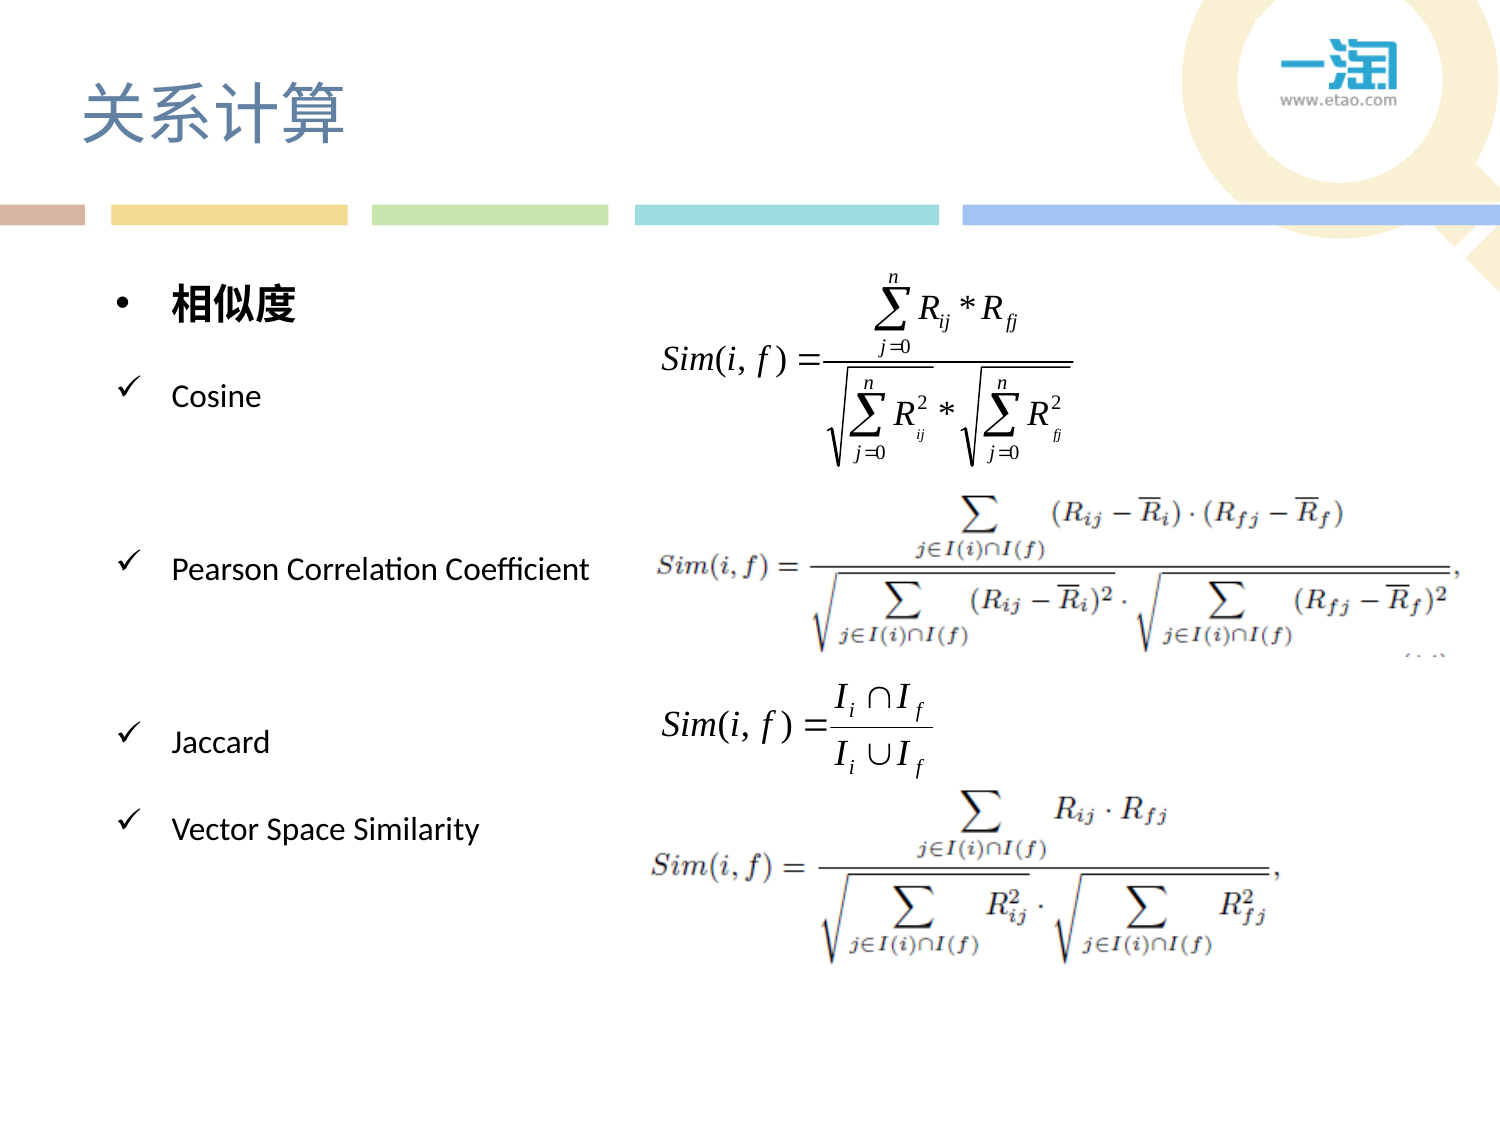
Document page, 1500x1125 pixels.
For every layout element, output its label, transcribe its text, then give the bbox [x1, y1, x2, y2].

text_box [655, 258, 1081, 475]
picture [1255, 19, 1422, 127]
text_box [655, 668, 940, 787]
picture [620, 774, 1282, 971]
picture [643, 470, 1466, 658]
title 关系计算 [64, 54, 1288, 169]
list 相似度 Cosine Pearson Correlation Coefficient Jaccard Vector Space Similarity [100, 219, 1400, 929]
